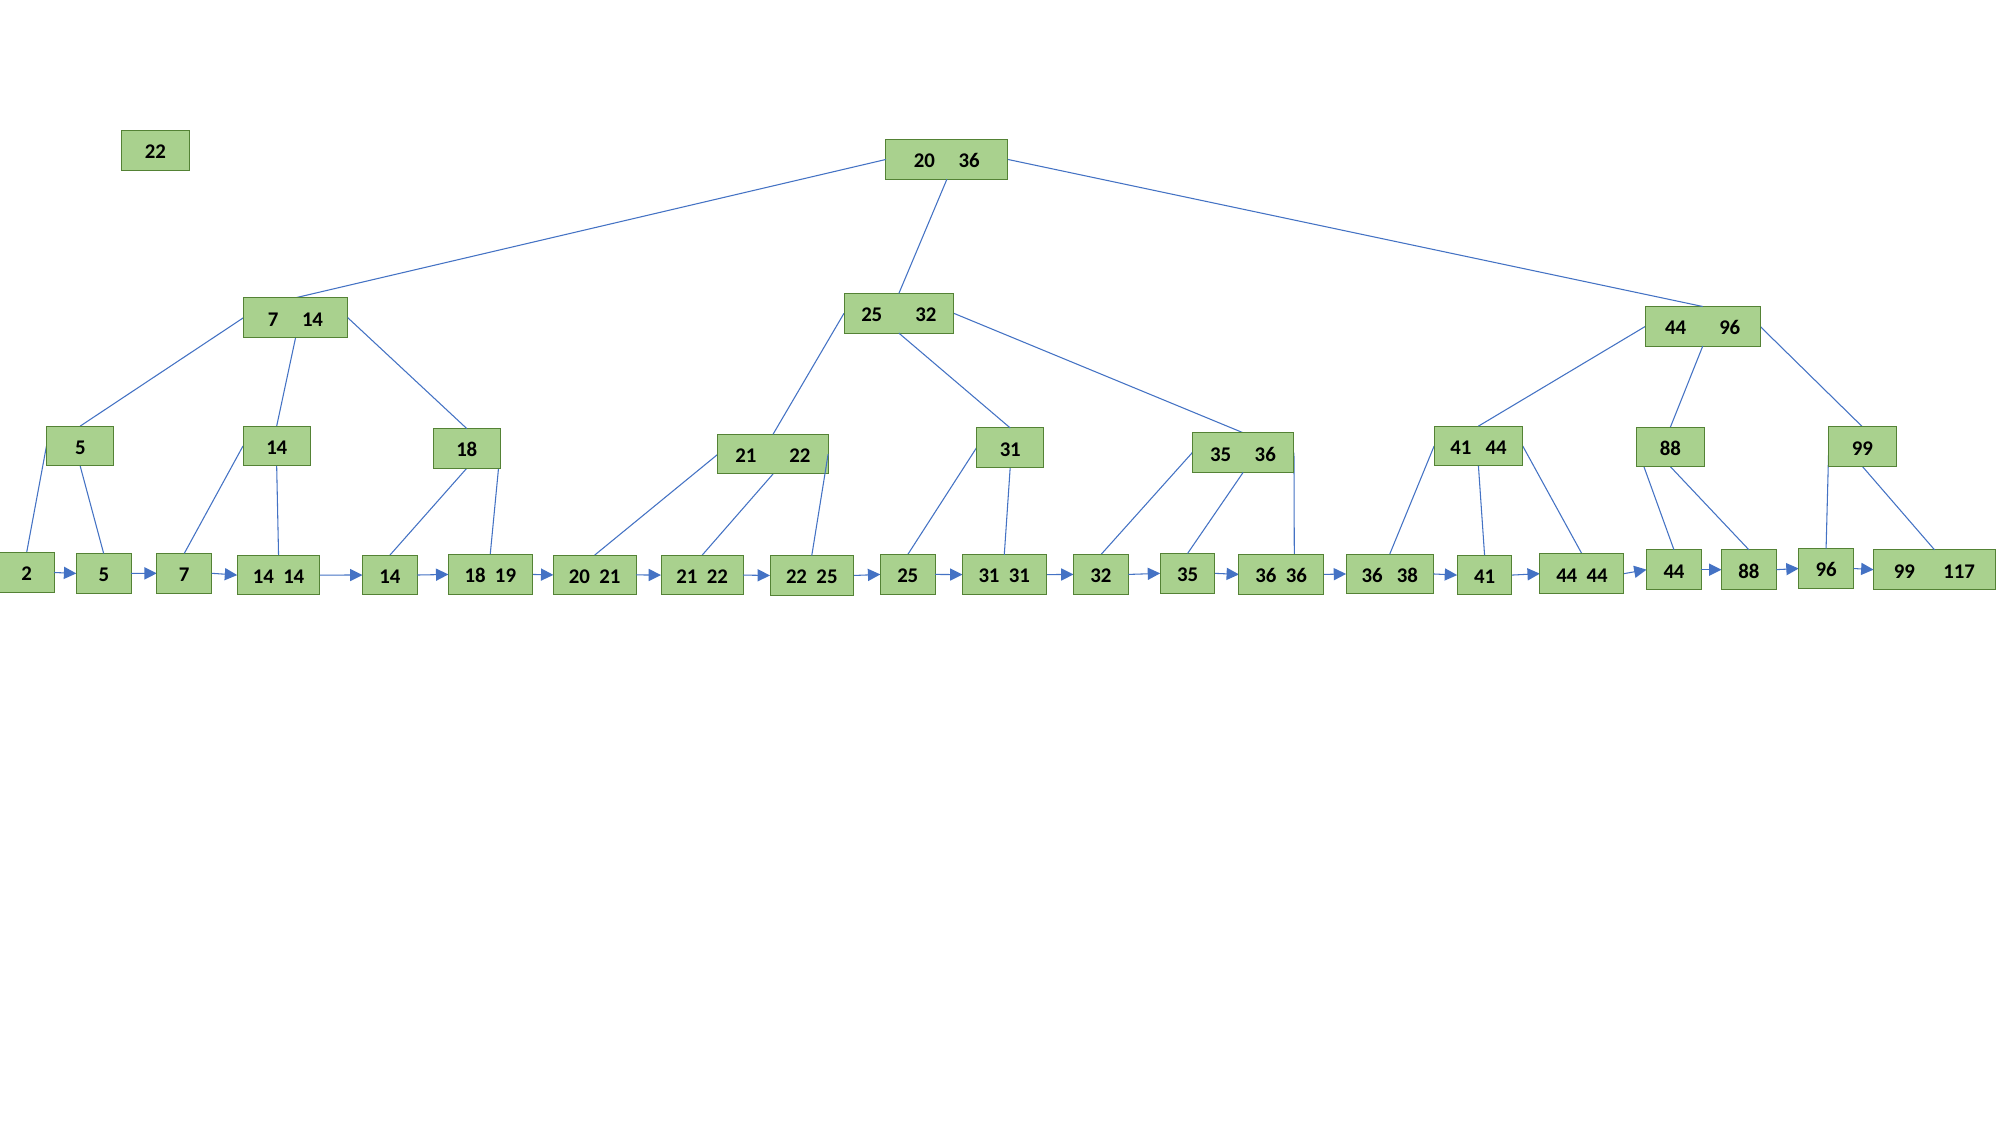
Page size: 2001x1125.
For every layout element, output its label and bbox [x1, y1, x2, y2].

text_box [121, 130, 190, 171]
text_box [0, 139, 1996, 596]
